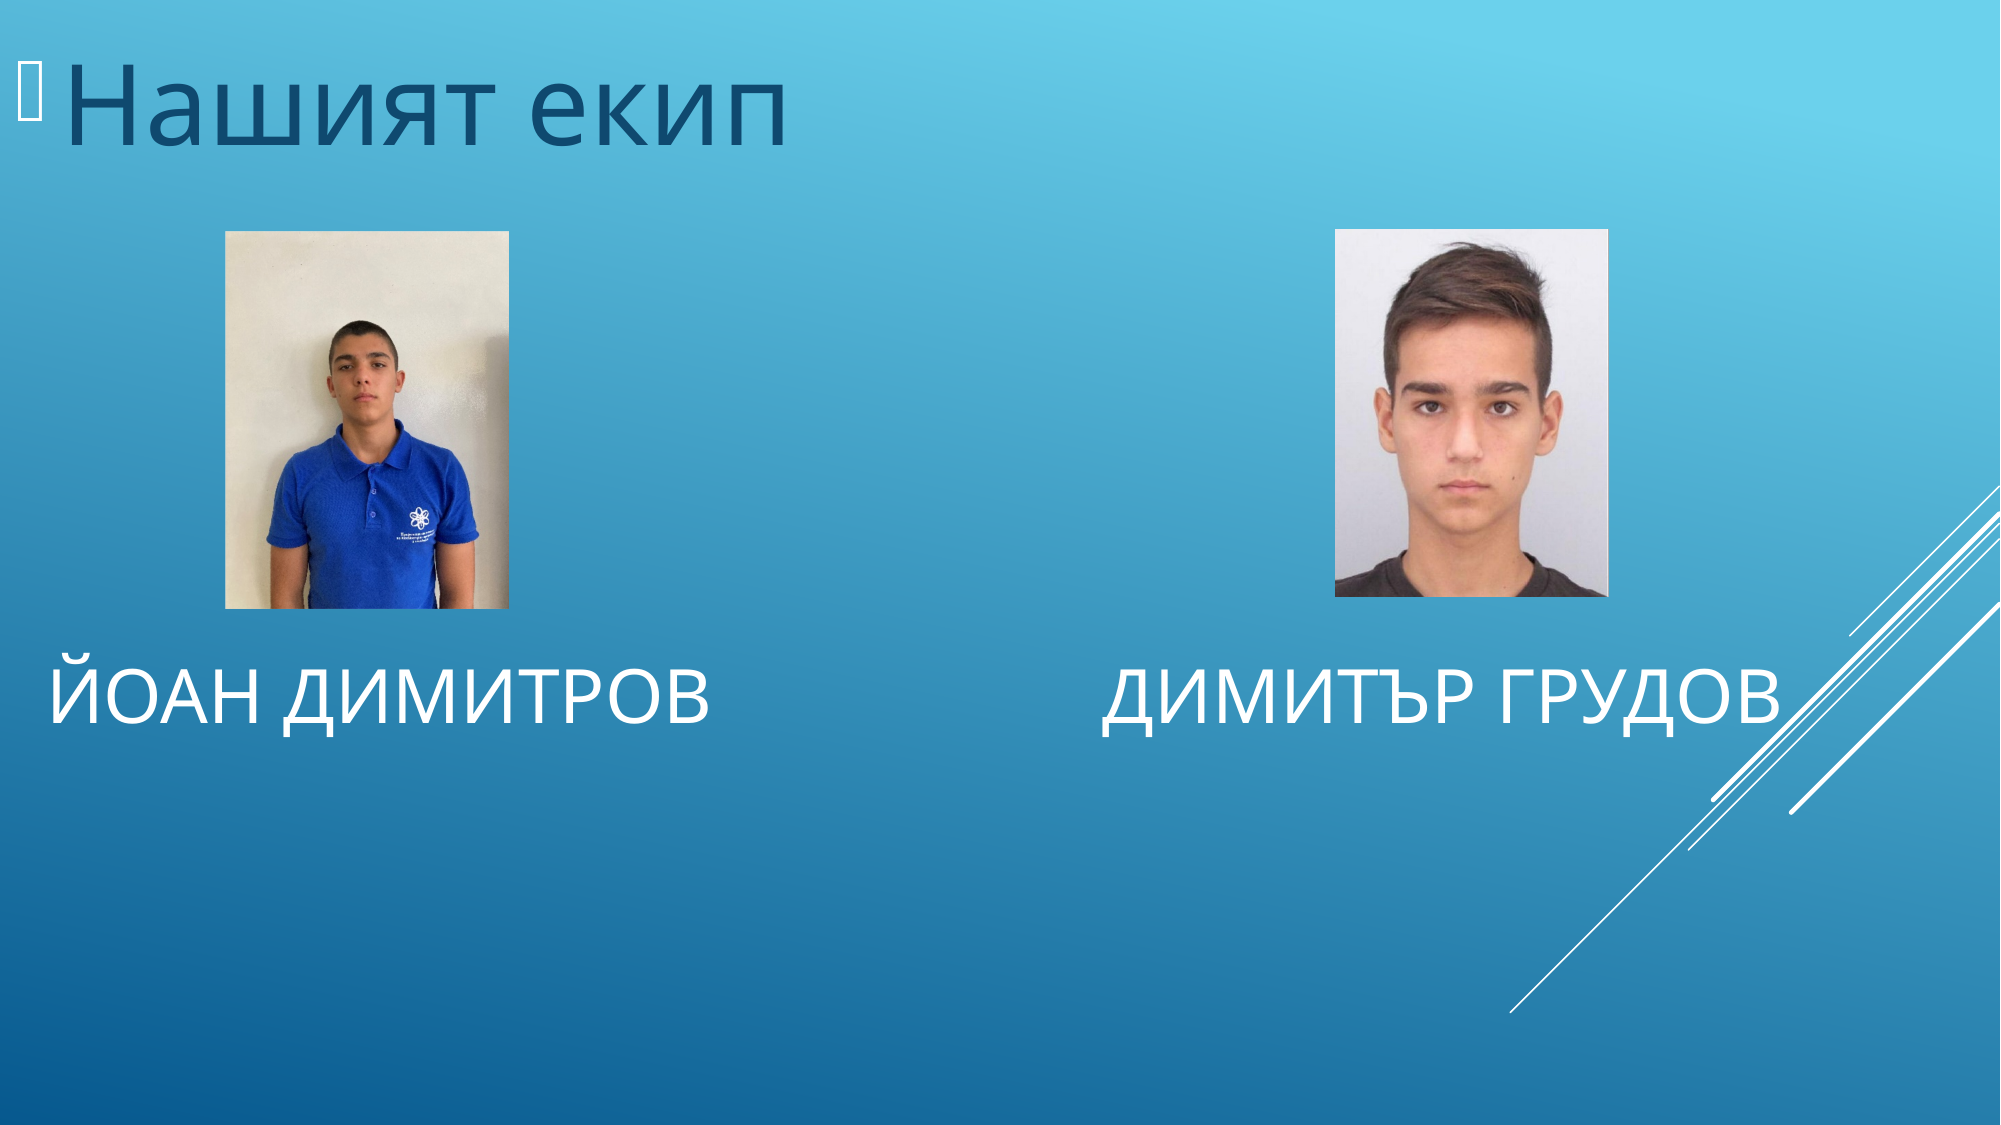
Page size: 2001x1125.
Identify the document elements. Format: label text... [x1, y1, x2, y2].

title Йоан Димитров Димитър Грудов [31, 570, 1967, 818]
list Нашият екип [0, 0, 951, 318]
picture [178, 232, 556, 608]
picture [1334, 228, 1610, 598]
